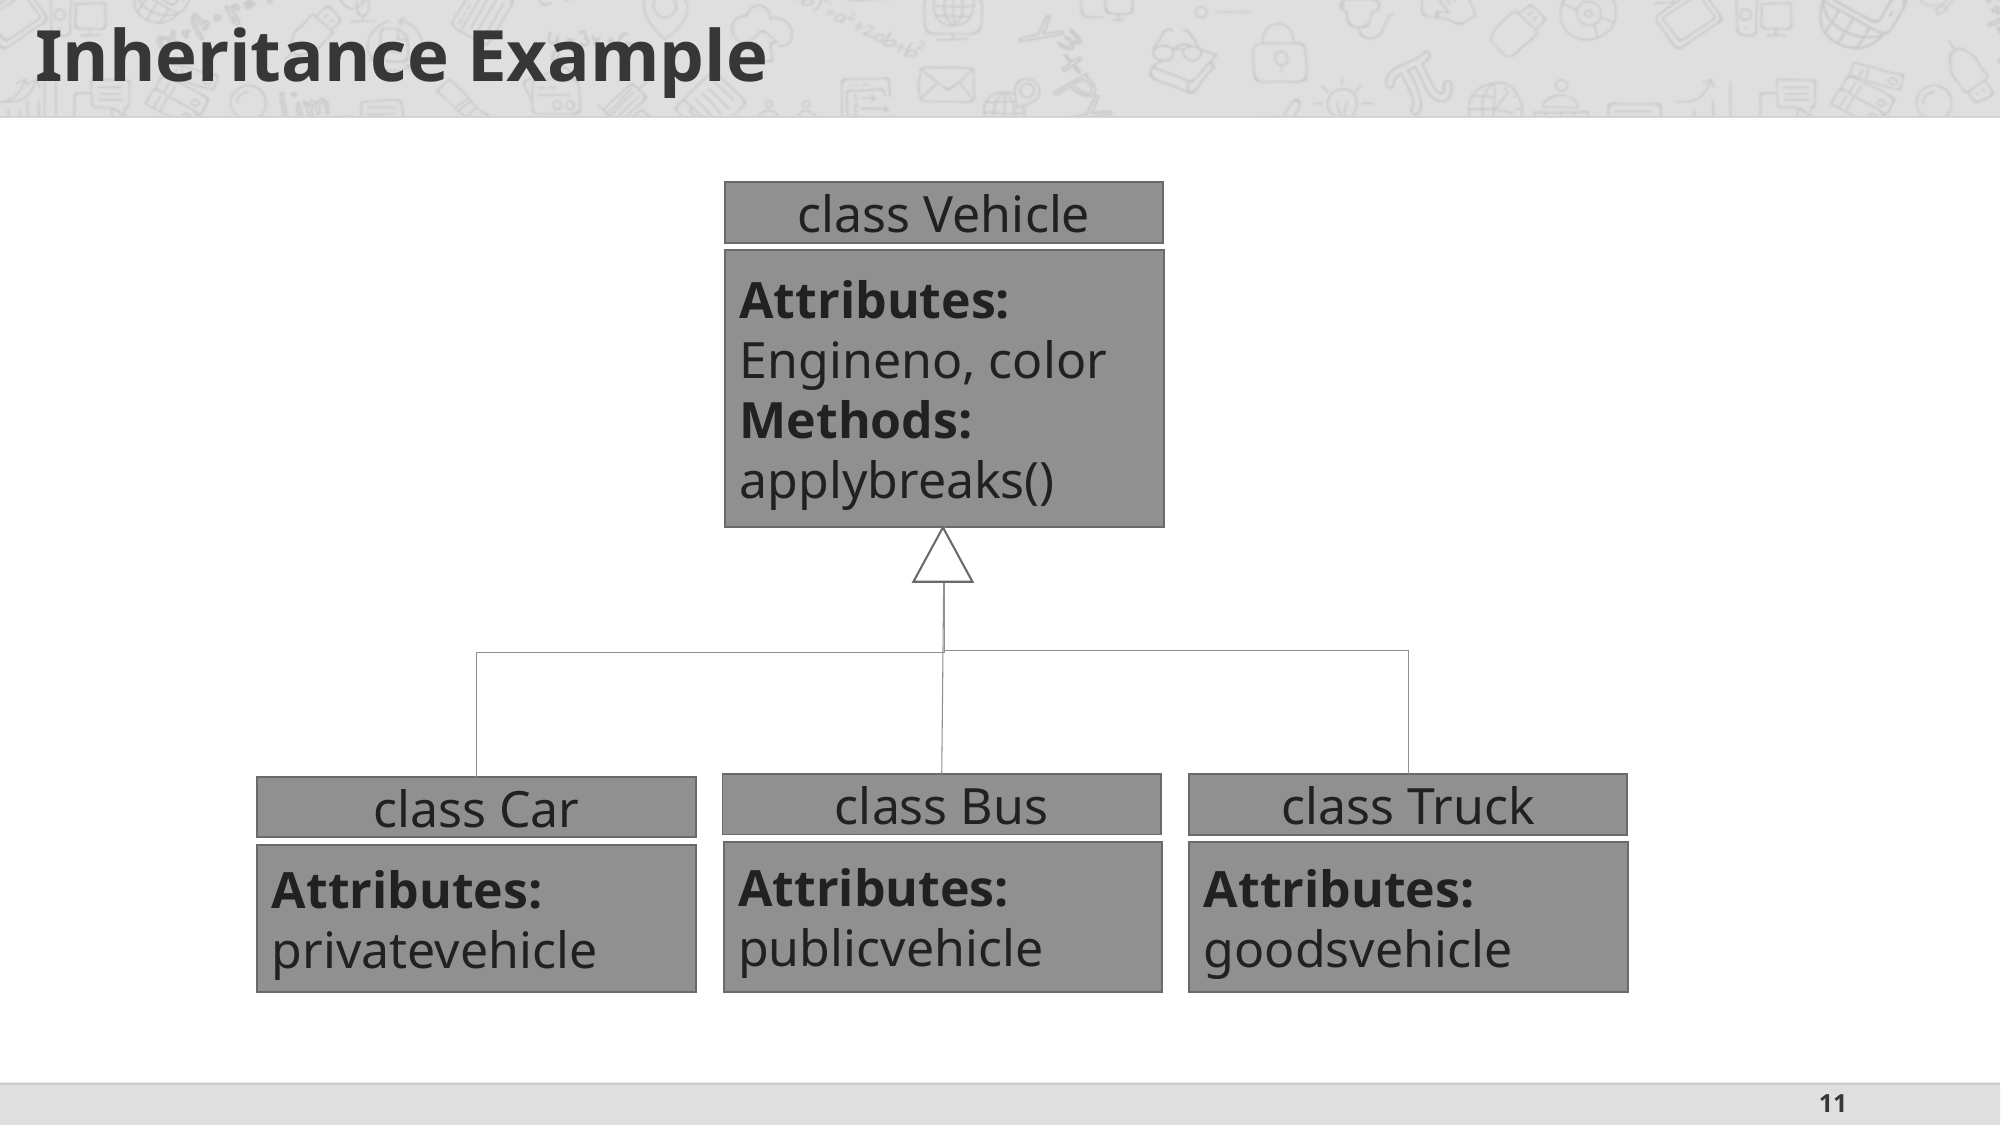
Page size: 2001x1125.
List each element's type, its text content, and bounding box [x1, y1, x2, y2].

text_box class Truck [1300, 773, 1628, 836]
text_box Attributes: privatevehicle [256, 844, 697, 993]
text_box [941, 527, 945, 774]
text_box class Vehicle [724, 181, 1164, 244]
text_box class Bus [836, 773, 1052, 835]
text_box Attributes: Engineno, color Methods: applybreaks() [724, 249, 1165, 528]
text_box [911, 528, 941, 583]
text_box Attributes: publicvehicle [723, 841, 1163, 993]
text_box [945, 529, 975, 583]
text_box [585, 418, 836, 887]
text_box class Car [256, 776, 585, 838]
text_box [1052, 418, 1300, 883]
text_box Attributes: goodsvehicle [1188, 841, 1629, 993]
title Inheritance Example [0, 0, 2000, 117]
